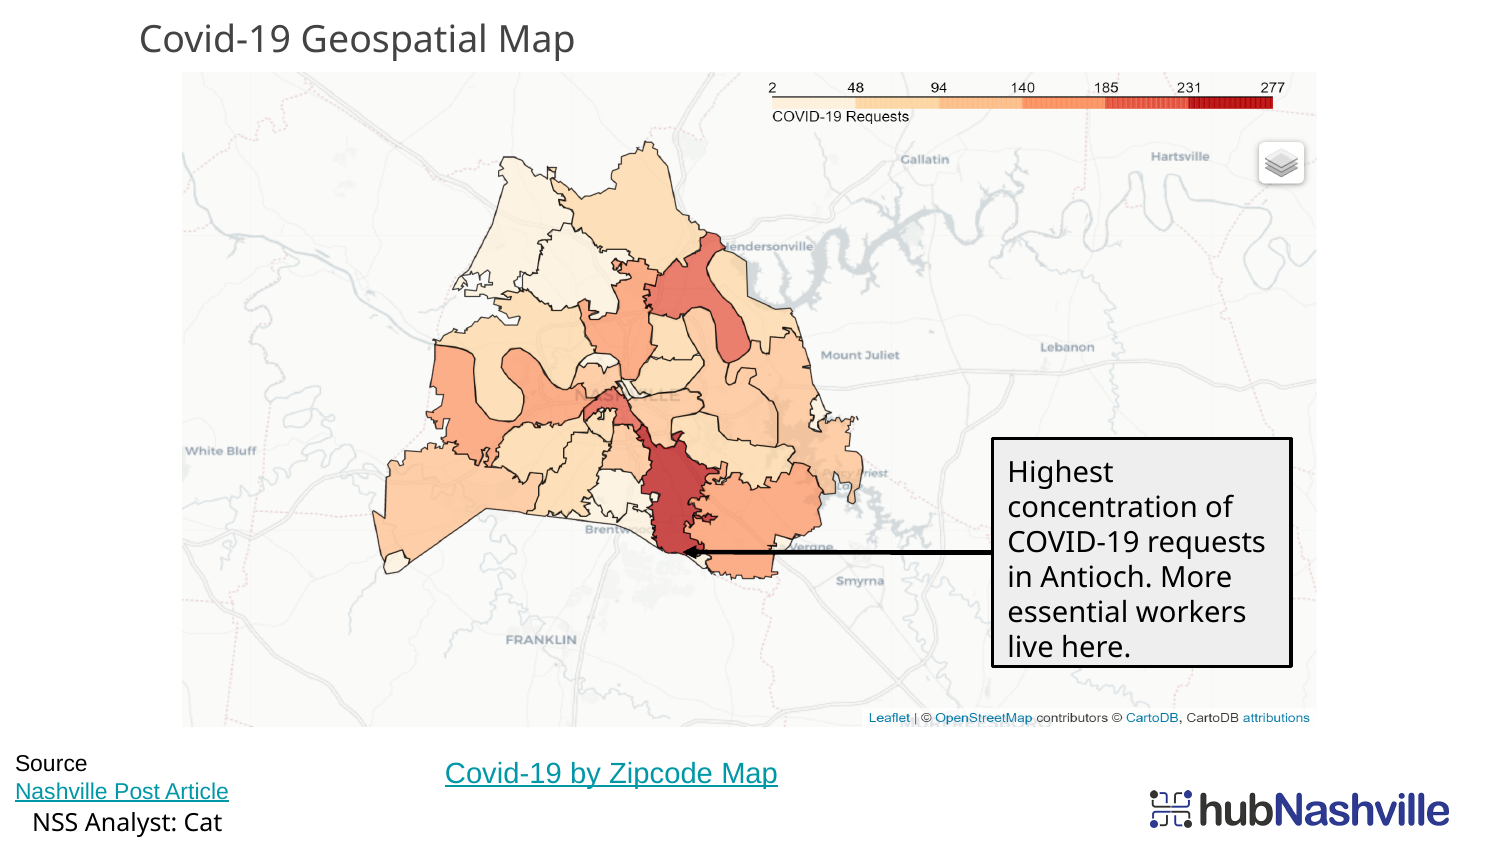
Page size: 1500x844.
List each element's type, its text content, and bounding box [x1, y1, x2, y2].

text_box Source Nashville Post Article [0, 733, 246, 805]
text_box Covid-19 by Zipcode Map [429, 742, 1245, 799]
text_box NSS Analyst: Cat [17, 791, 448, 824]
picture [182, 72, 1320, 735]
title Covid-19 Geospatial Map [123, 0, 1500, 94]
picture [1149, 790, 1450, 828]
